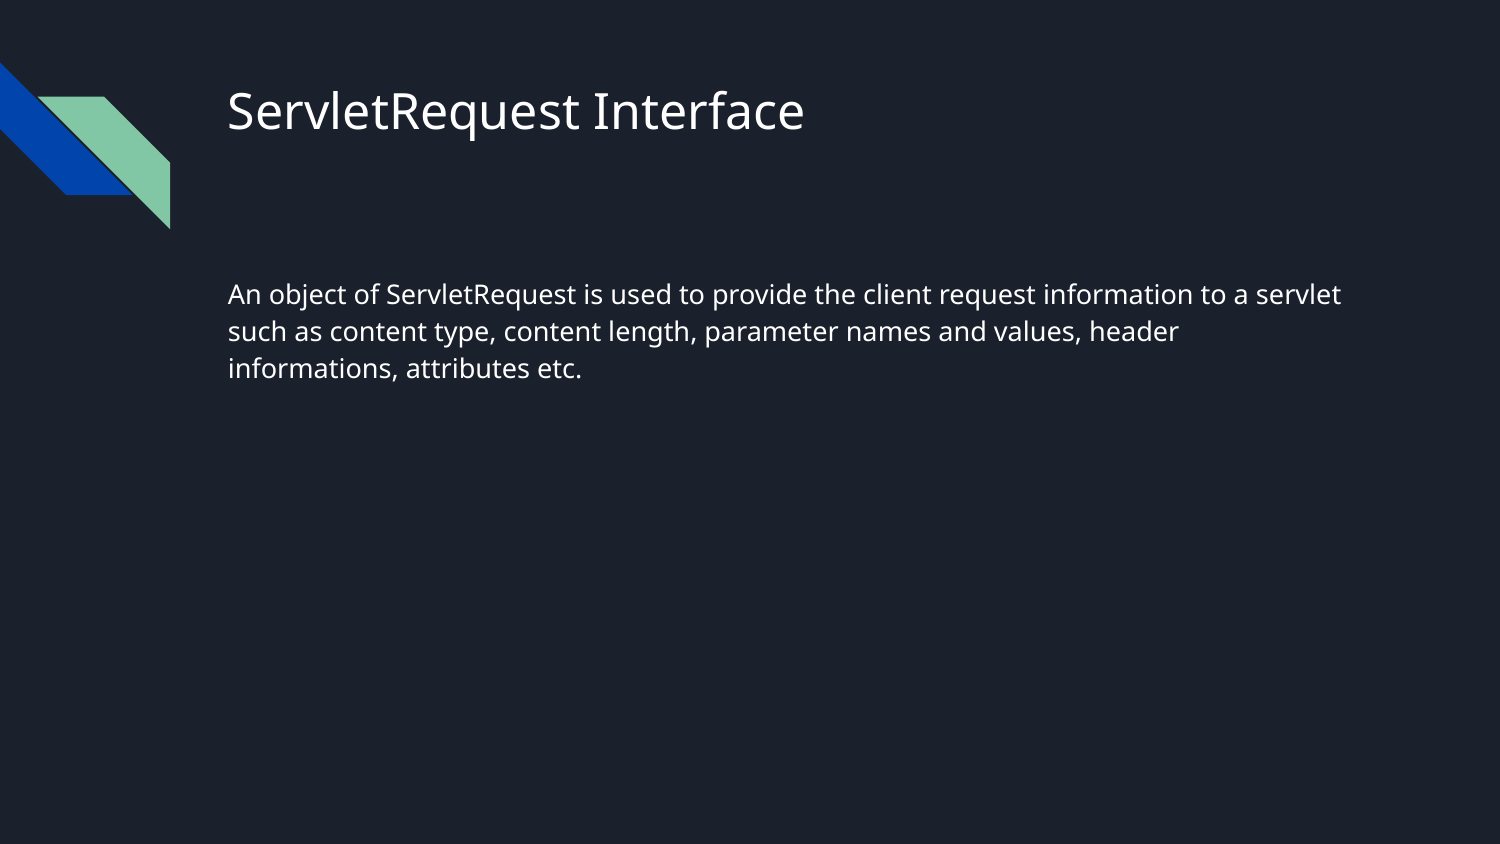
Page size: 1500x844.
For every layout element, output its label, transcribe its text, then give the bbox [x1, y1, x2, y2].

title ServletRequest Interface [212, 64, 1368, 215]
list An object of ServletRequest is used to provide the client request information to a servlet such as content type, content length, parameter names and values, header informations, attributes etc. [212, 257, 1368, 735]
